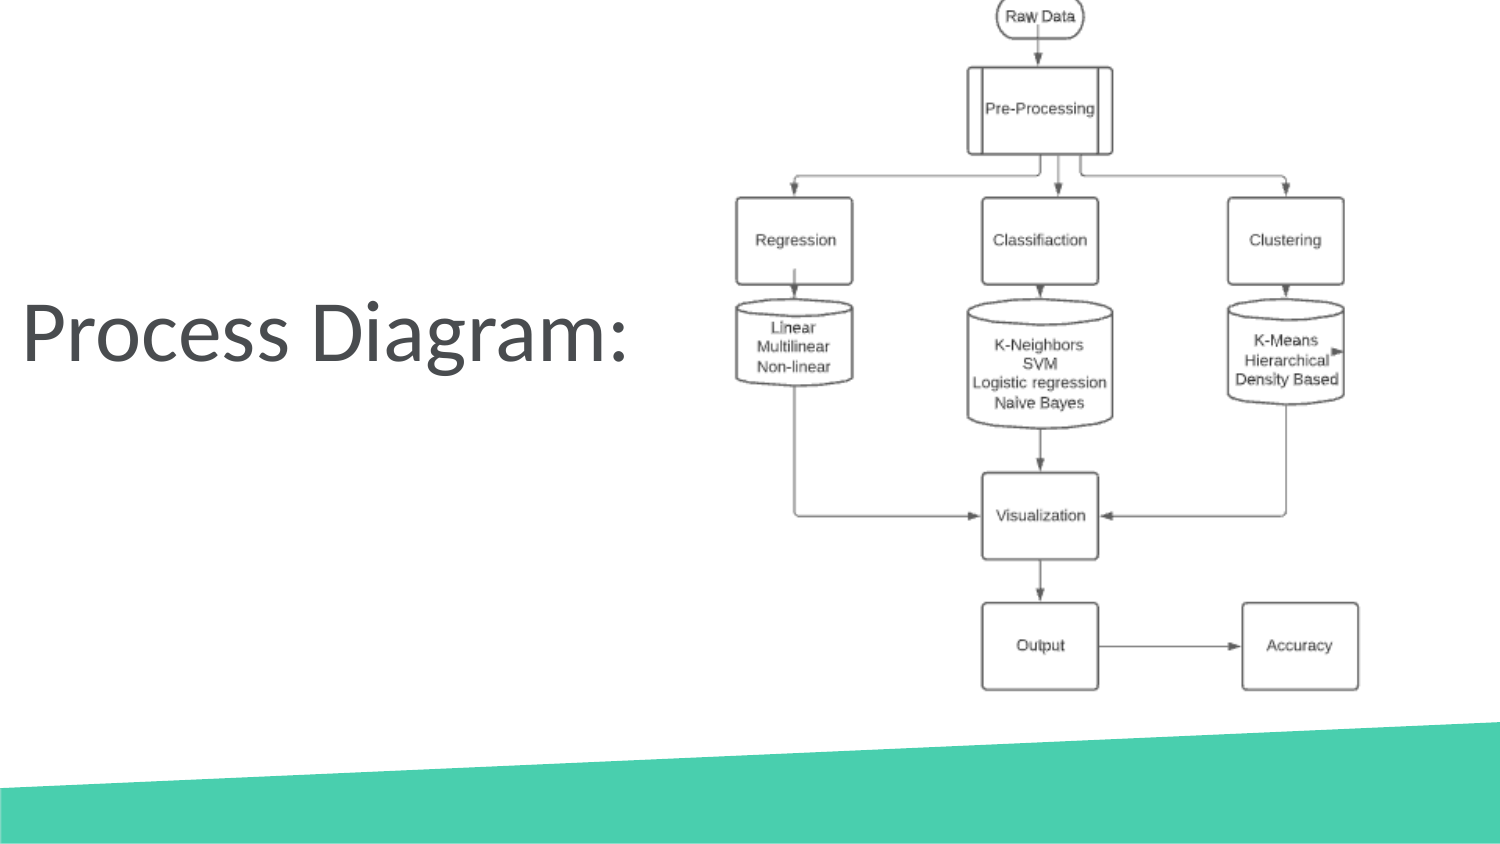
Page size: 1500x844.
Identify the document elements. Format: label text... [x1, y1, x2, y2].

picture [0, 0, 1500, 788]
title Process Diagram: [0, 256, 673, 398]
